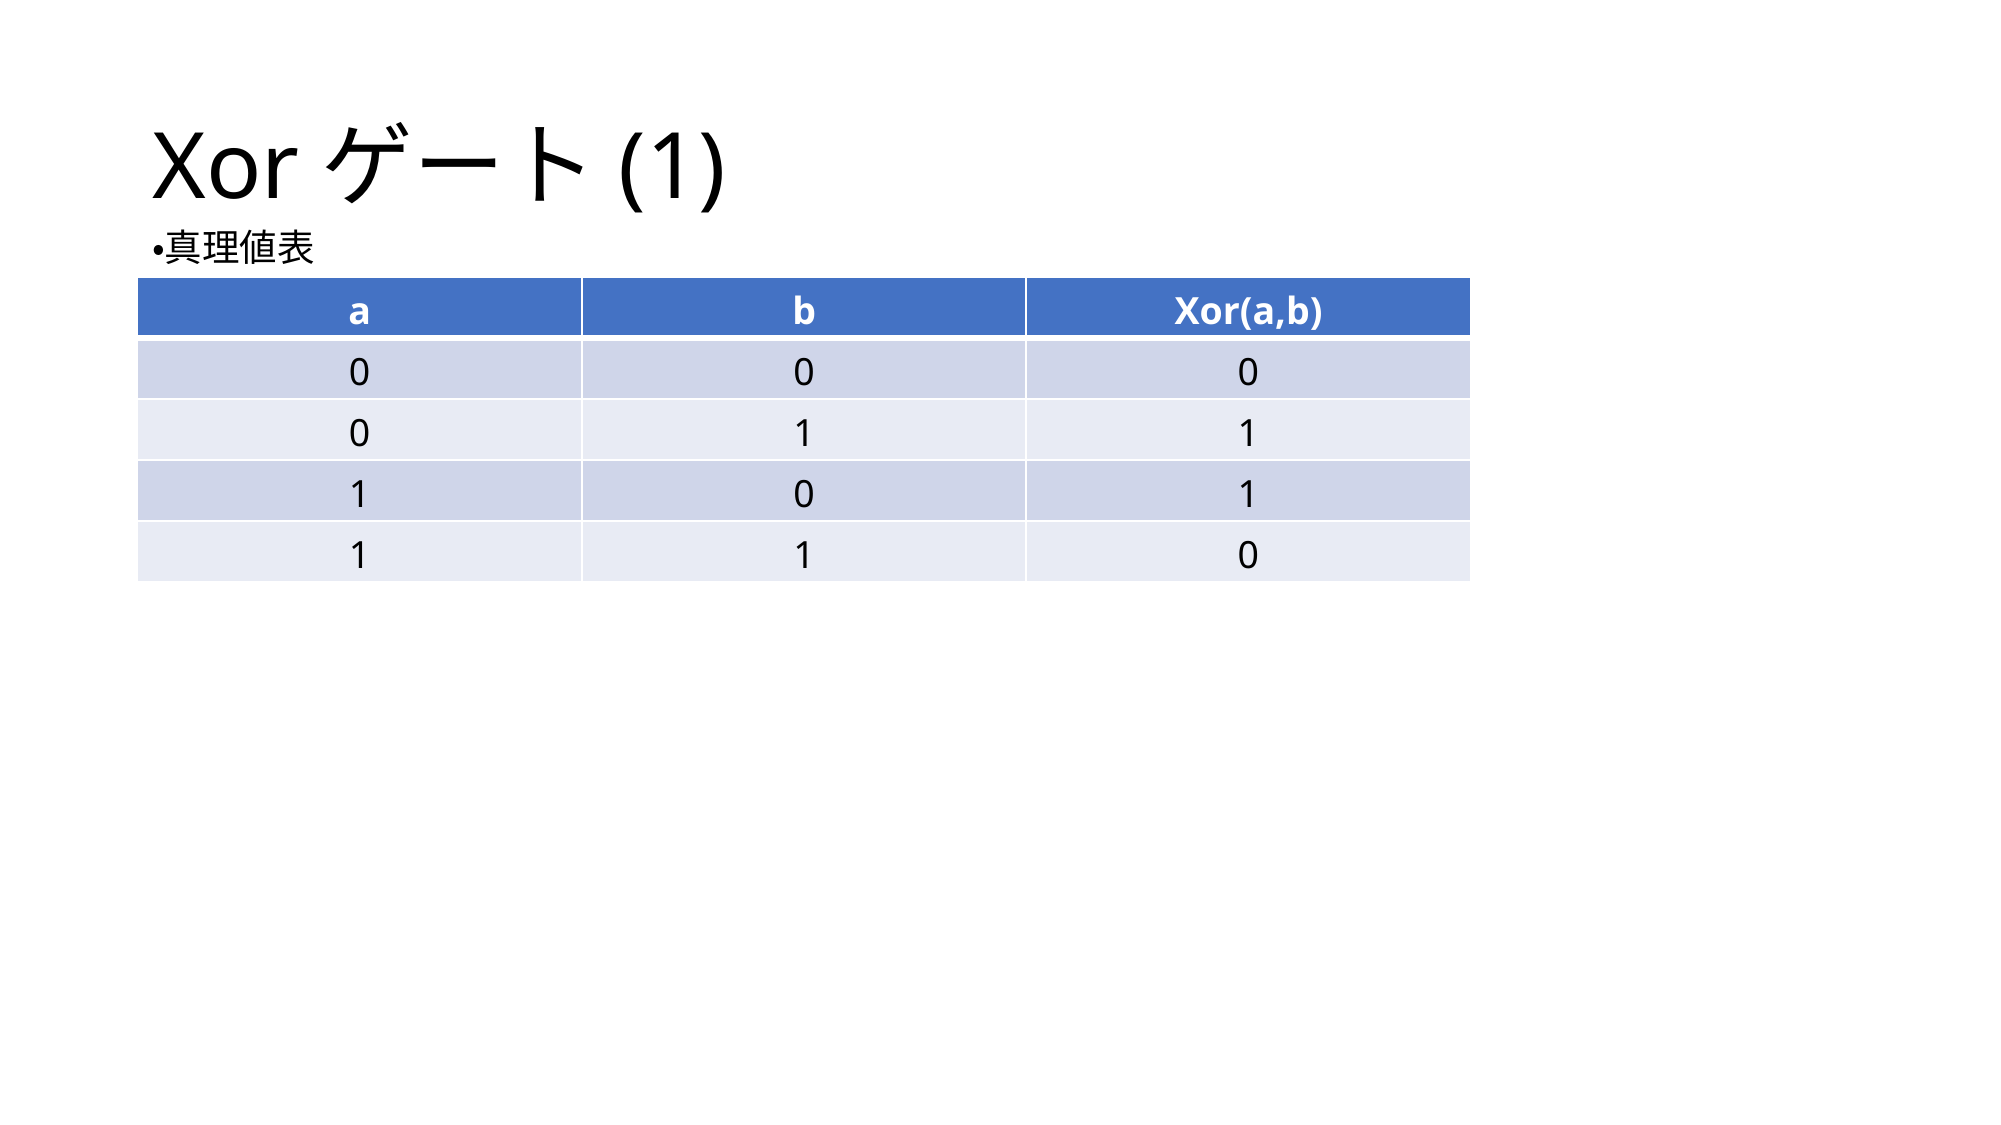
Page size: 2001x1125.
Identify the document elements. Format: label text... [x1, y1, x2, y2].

table_header b [583, 278, 1025, 335]
table_cell 0 [583, 461, 1025, 520]
table_cell 1 [1027, 461, 1470, 520]
table_cell 1 [1027, 400, 1470, 459]
table_cell 0 [138, 400, 581, 459]
table_header Xor(a,b) [1027, 278, 1470, 335]
table_cell 1 [138, 461, 581, 520]
table_cell 1 [583, 400, 1025, 459]
table_header a [138, 278, 581, 335]
text_box ・真理値表 [137, 216, 362, 276]
table_cell 1 [583, 522, 1025, 581]
table_cell 1 [138, 522, 581, 581]
table_cell 0 [583, 341, 1025, 398]
title Xorゲート(1) [137, 59, 1863, 278]
table_cell 0 [1027, 522, 1470, 581]
table_cell 0 [1027, 341, 1470, 398]
table_cell 0 [138, 341, 581, 398]
